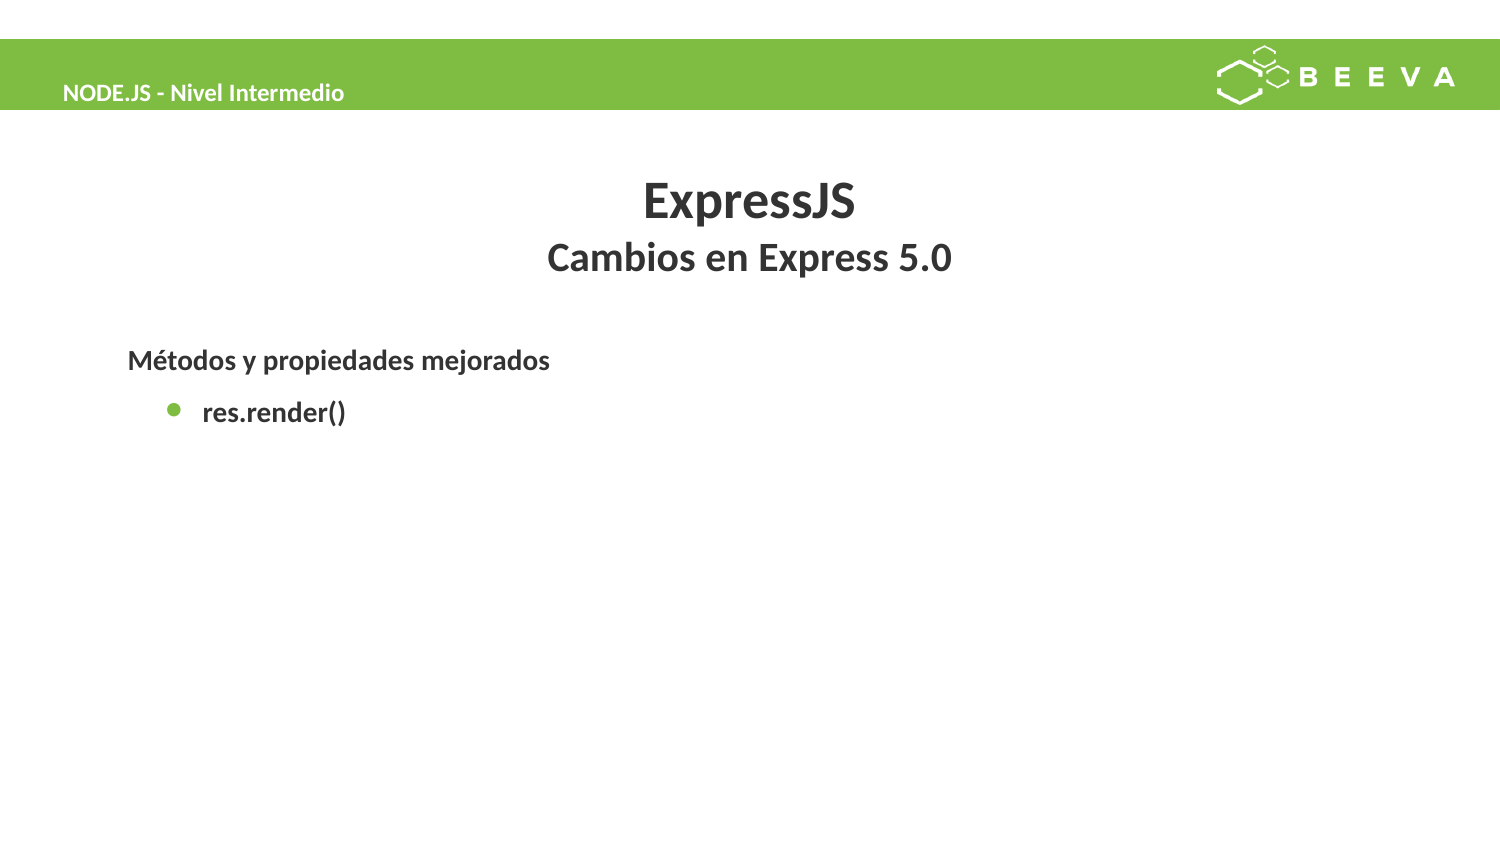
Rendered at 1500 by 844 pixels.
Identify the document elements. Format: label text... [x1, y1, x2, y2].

text_box Métodos y propiedades mejorados res.render() [112, 308, 1388, 446]
list NODE.JS - Nivel Intermedio [47, 53, 1062, 96]
text_box [0, 40, 1500, 109]
picture [1217, 44, 1455, 105]
list ExpressJS Cambios en Express 5.0 [112, 142, 1388, 270]
